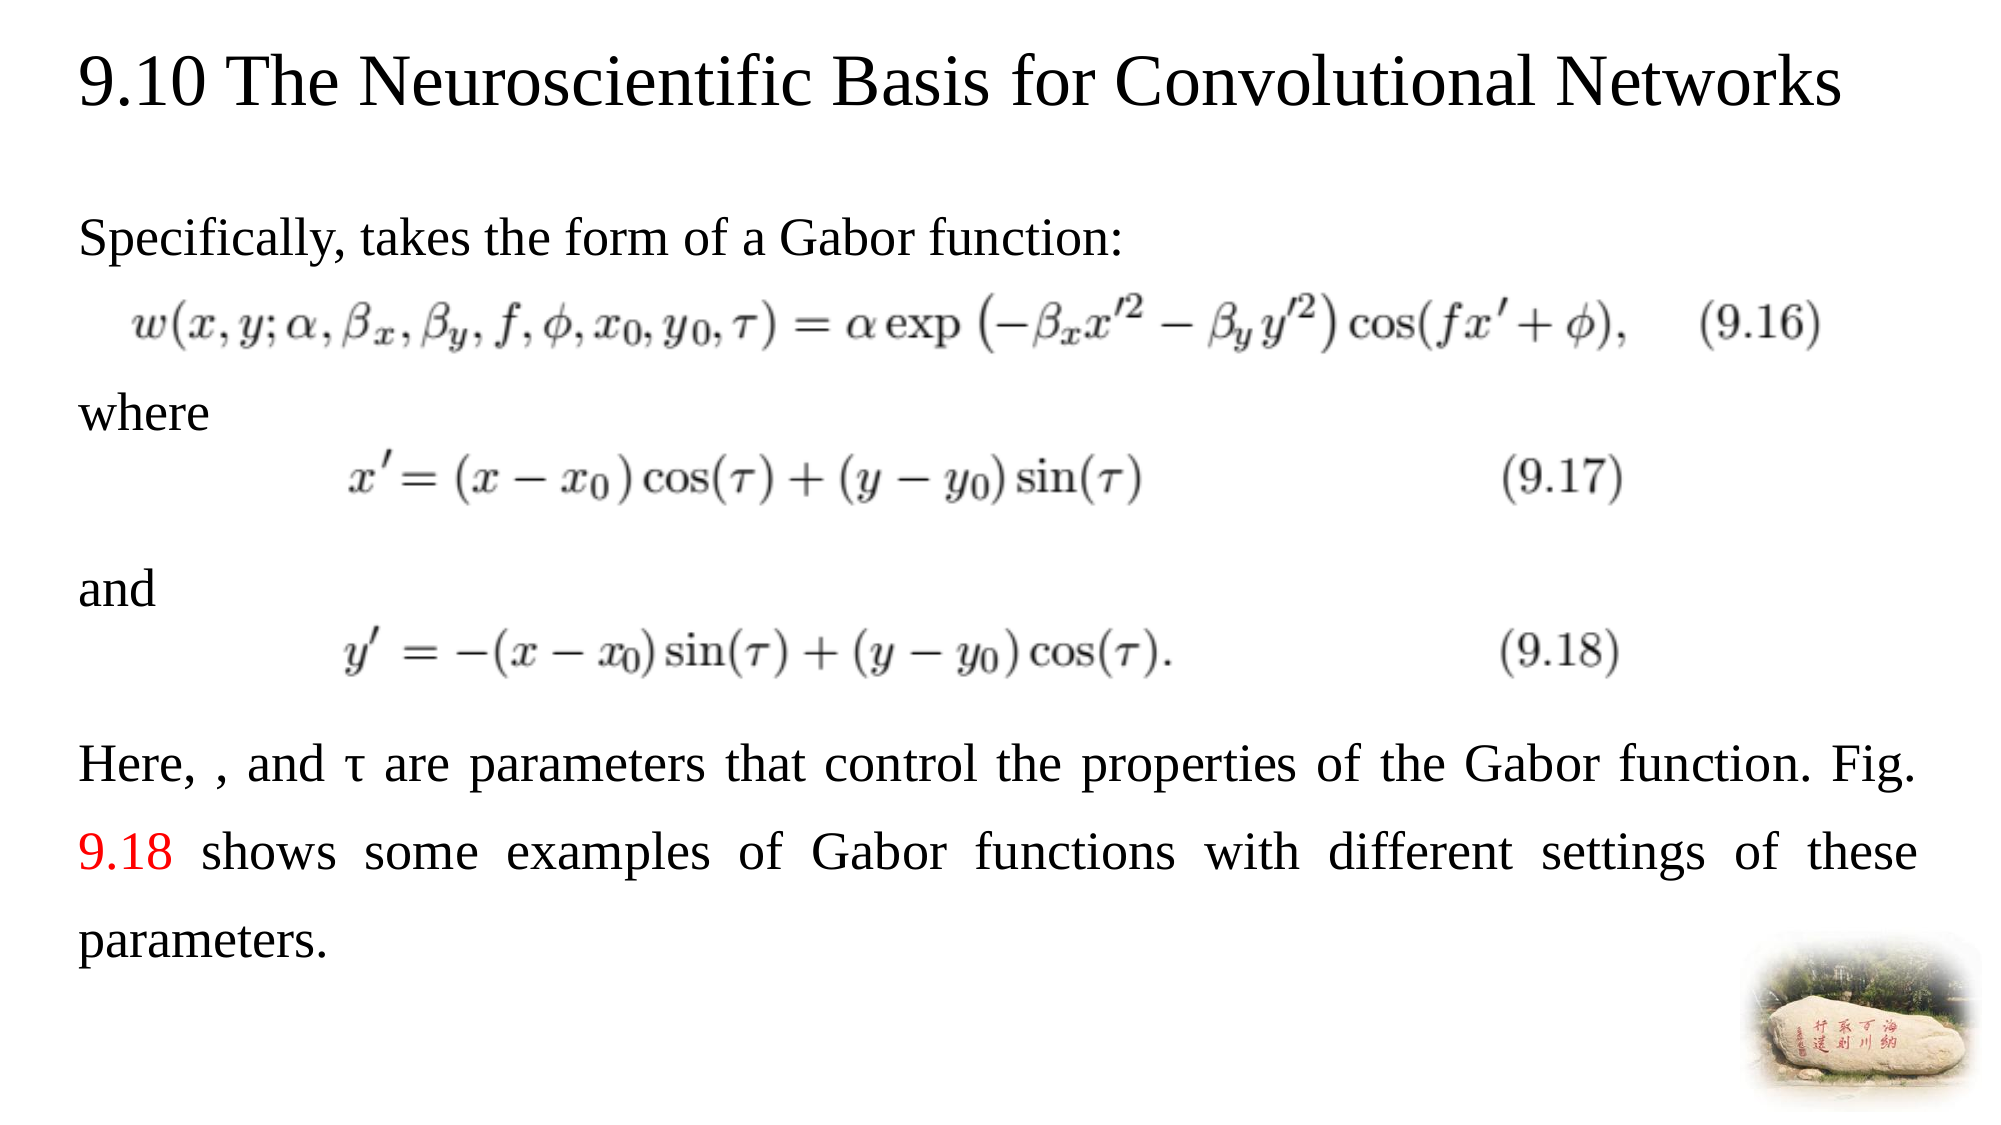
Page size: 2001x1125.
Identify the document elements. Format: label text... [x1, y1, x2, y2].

title 9.10 The Neuroscientific Basis for Convolutional Networks [63, 21, 1936, 142]
picture [1740, 927, 1985, 1112]
picture [108, 278, 1841, 365]
picture [319, 607, 1630, 690]
picture [316, 423, 1633, 515]
